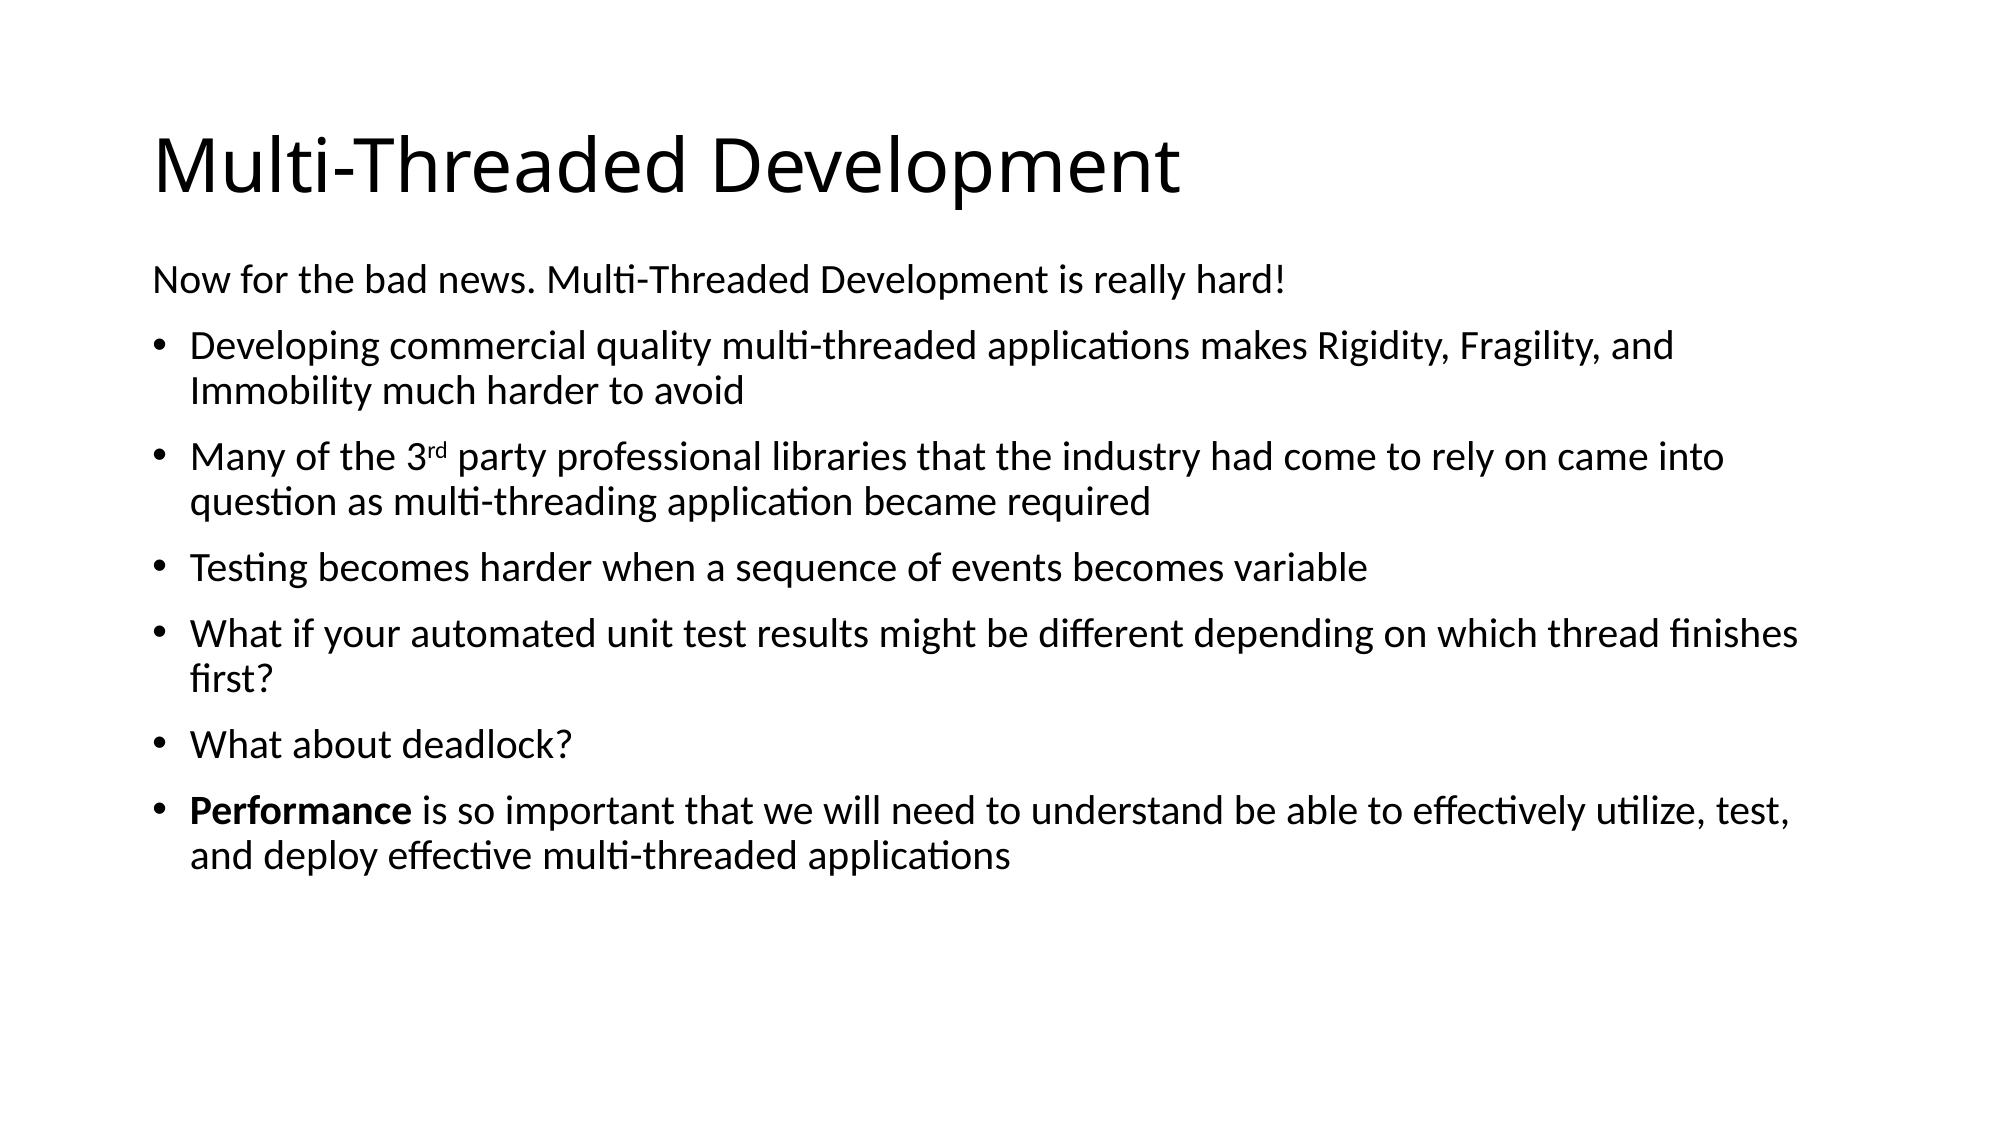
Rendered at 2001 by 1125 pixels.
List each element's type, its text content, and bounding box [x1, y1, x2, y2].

list Now for the bad news. Multi-Threaded Development is really hard! Developing commercial quality multi-threaded applications makes Rigidity, Fragility, and Immobility much harder to avoid Many of the 3rd party professional libraries that the industry had come to rely on came into question as multi-threading application became required Testing becomes harder when a sequence of events becomes variable What if your automated unit test results might be different depending on which thread finishes first? What about deadlock? Performance is so important that we will need to understand be able to effectively utilize, test, and deploy effective multi-threaded applications [137, 250, 1863, 1014]
title Multi-Threaded Development [137, 59, 1863, 250]
